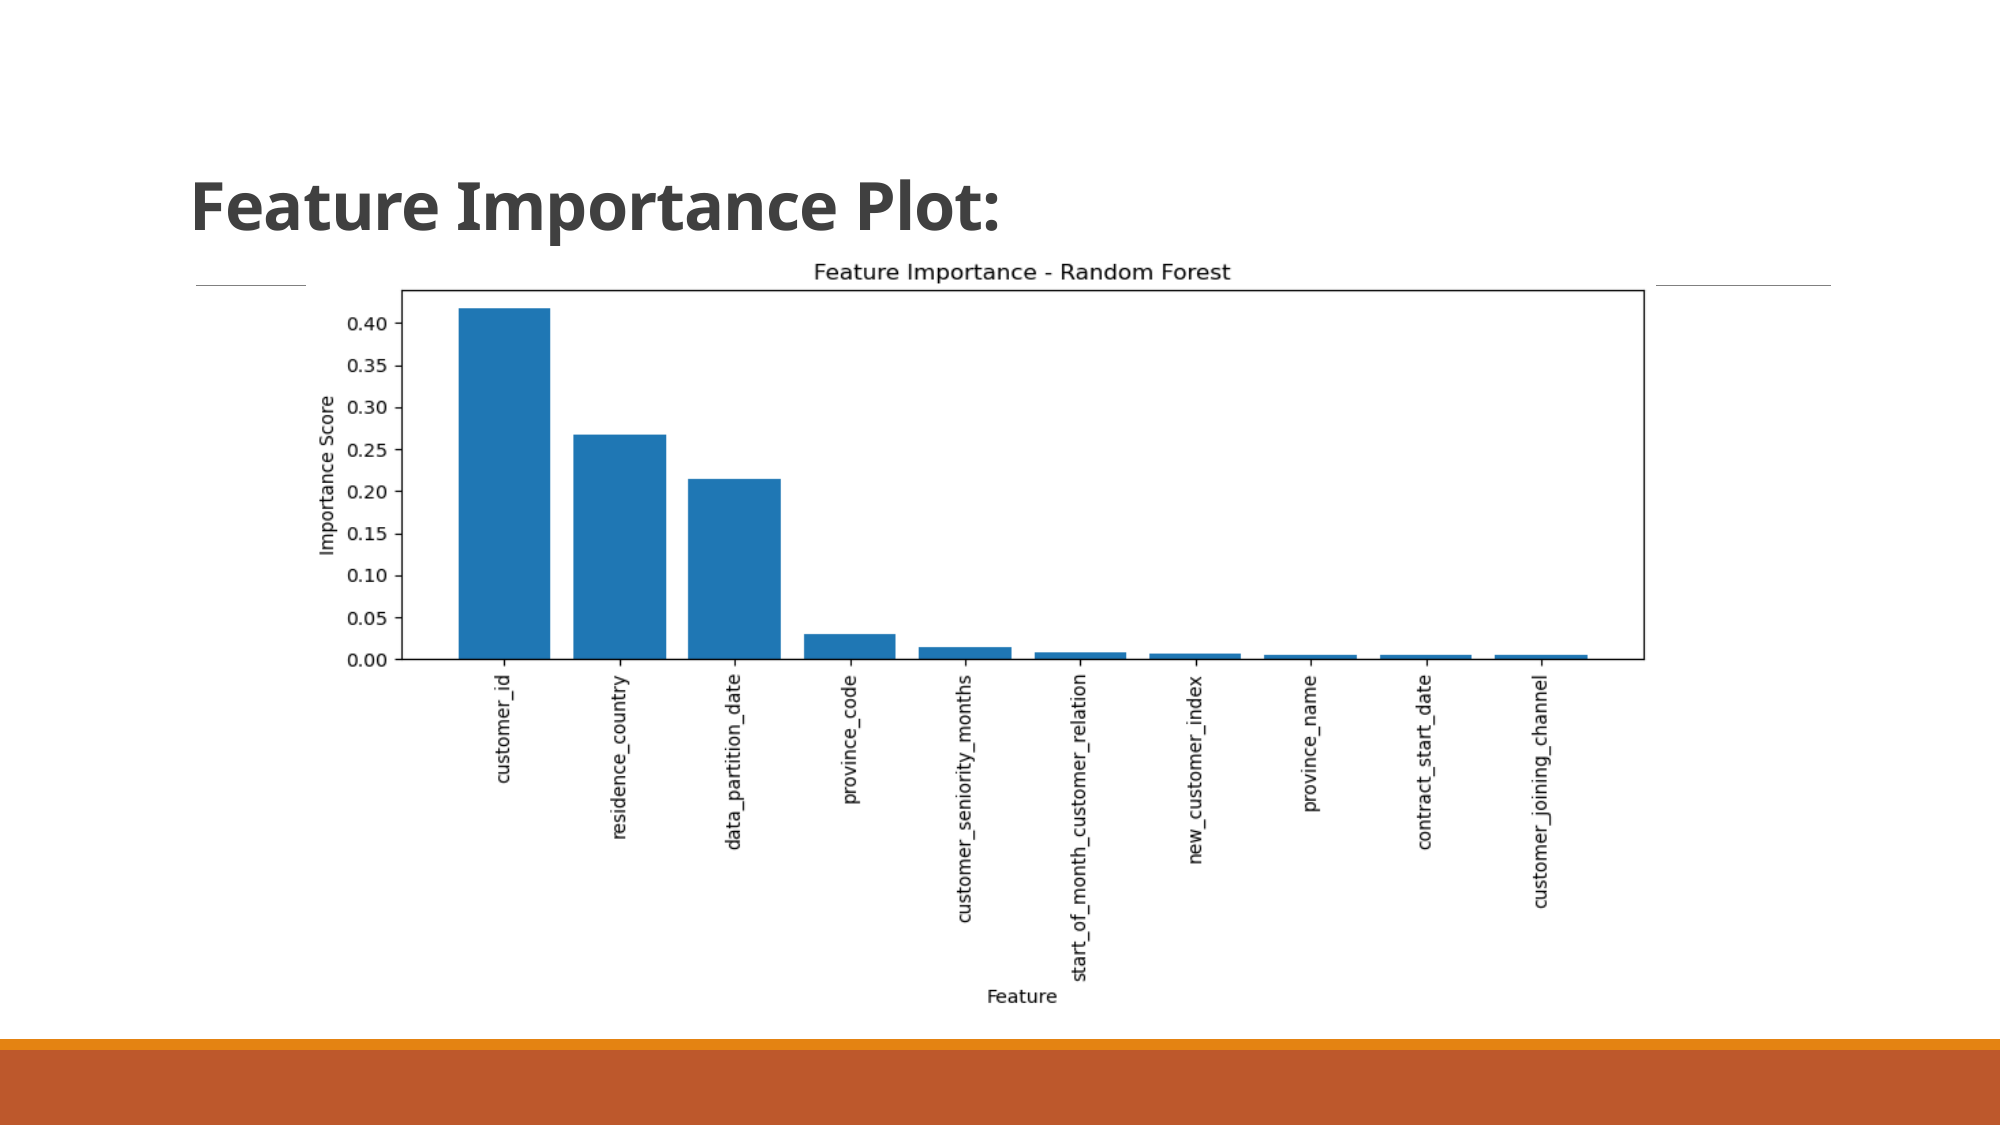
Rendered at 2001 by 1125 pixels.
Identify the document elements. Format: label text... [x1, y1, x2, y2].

title Feature Importance Plot: [174, 13, 1825, 252]
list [305, 250, 1657, 1020]
